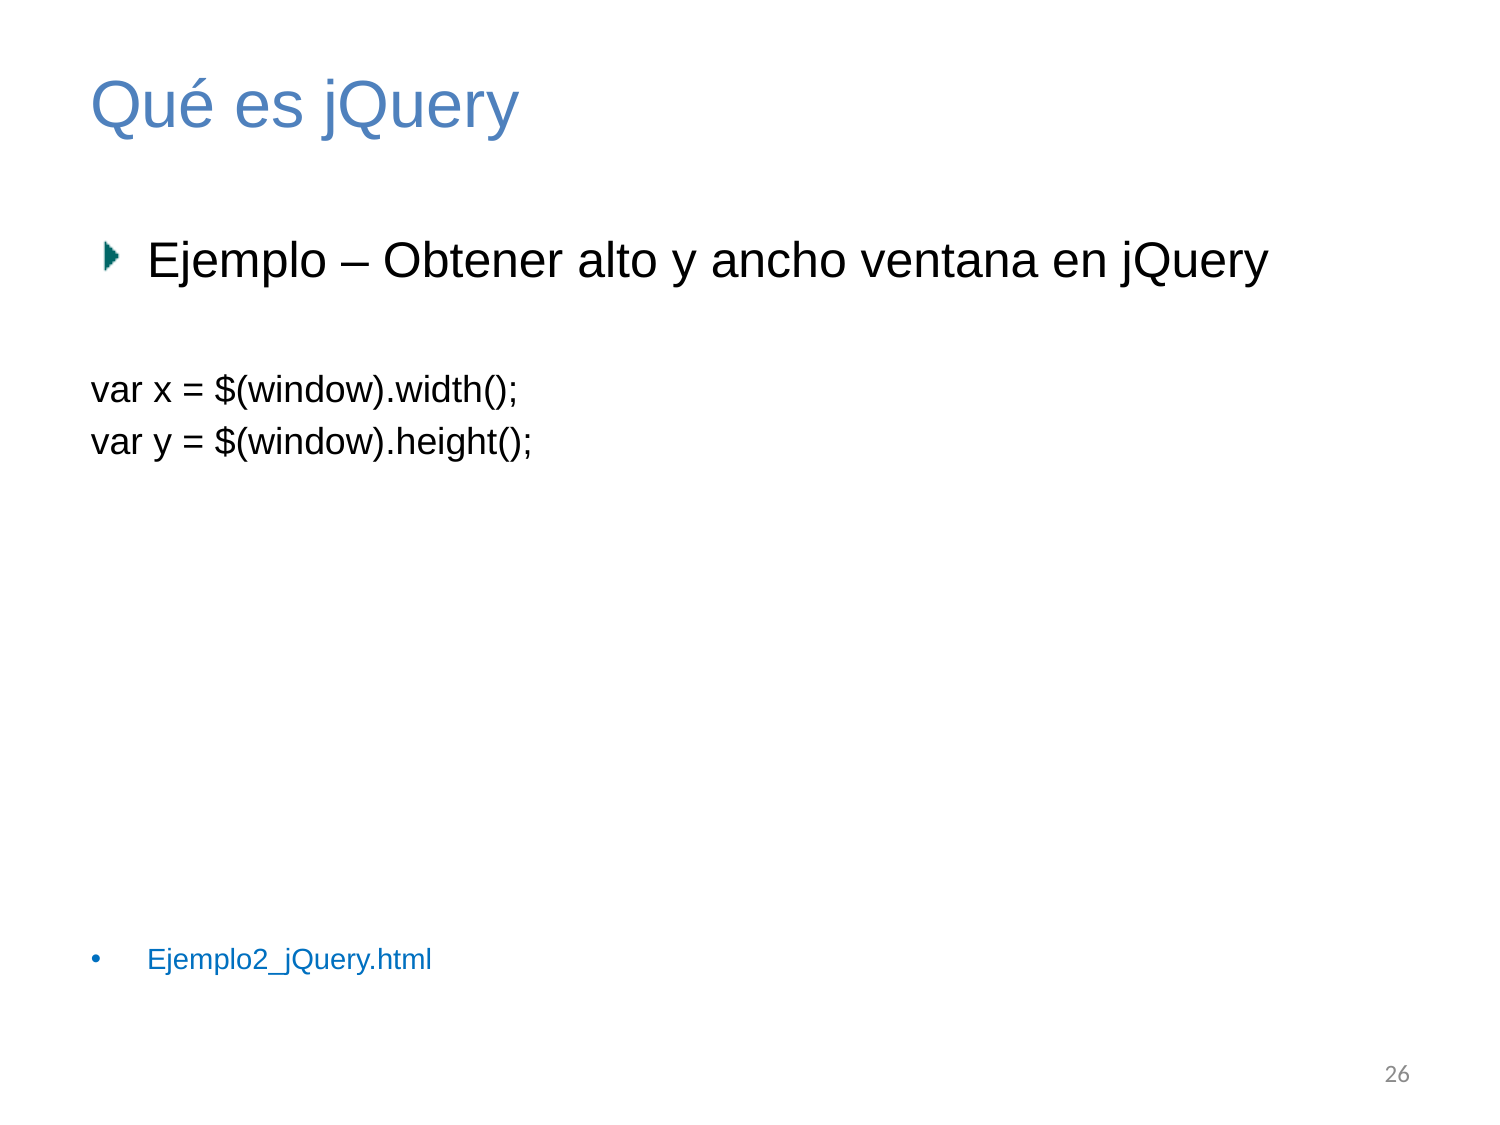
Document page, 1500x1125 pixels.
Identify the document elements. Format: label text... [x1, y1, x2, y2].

picture [90, 239, 126, 275]
list Ejemplo – Obtener alto y ancho ventana en jQuery var x = $(window).width(); var y = $(window).height(); Ejemplo2_jQuery.html [75, 219, 1423, 1035]
slide_number 26 [1074, 1042, 1425, 1103]
title Qué es jQuery [74, 31, 1256, 172]
